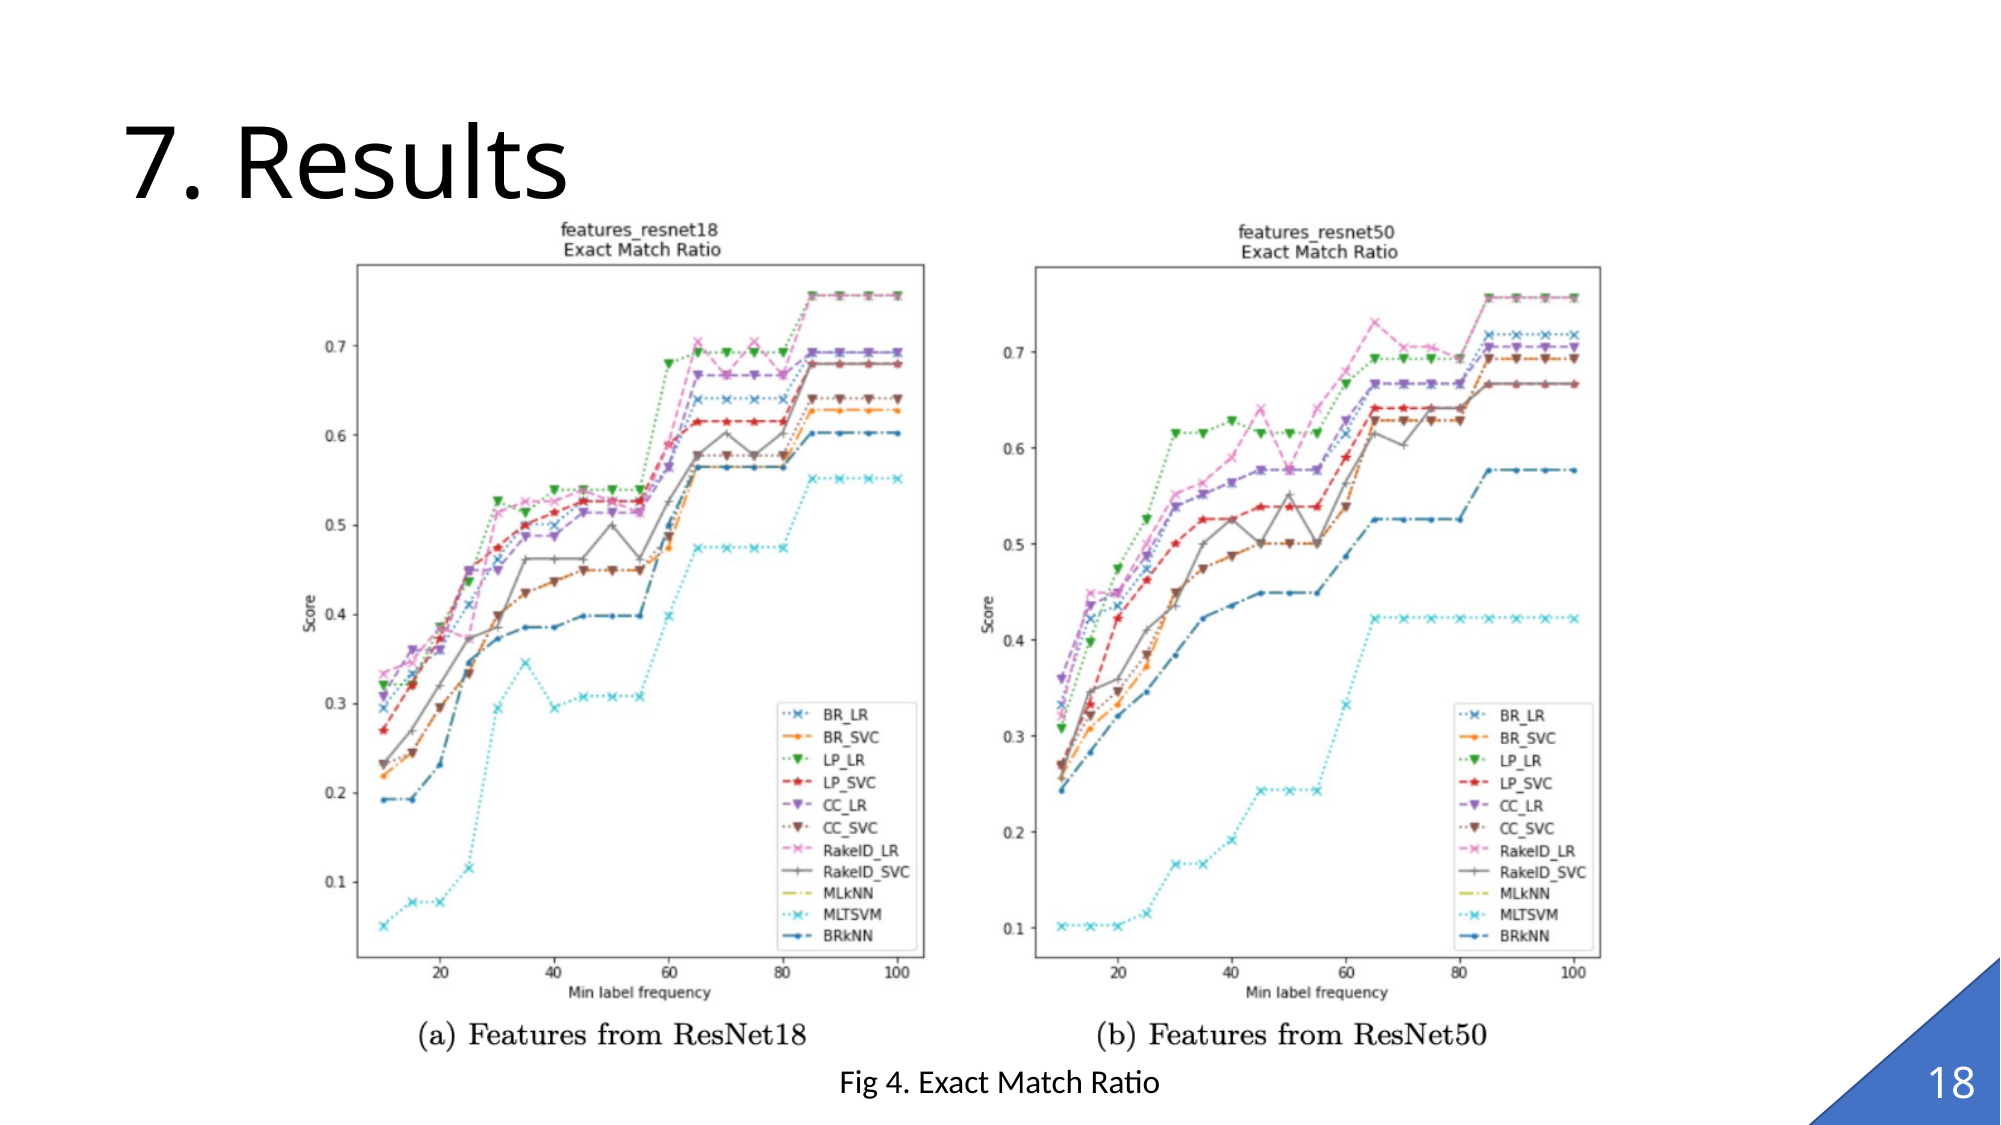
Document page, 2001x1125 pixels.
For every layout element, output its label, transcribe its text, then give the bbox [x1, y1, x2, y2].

picture [292, 211, 1635, 1058]
text_box 18 [1911, 1039, 2000, 1125]
title 7. Results [107, 78, 1820, 228]
text_box [1808, 957, 2000, 1125]
text_box Fig 4. Exact Match Ratio [557, 1058, 1443, 1108]
